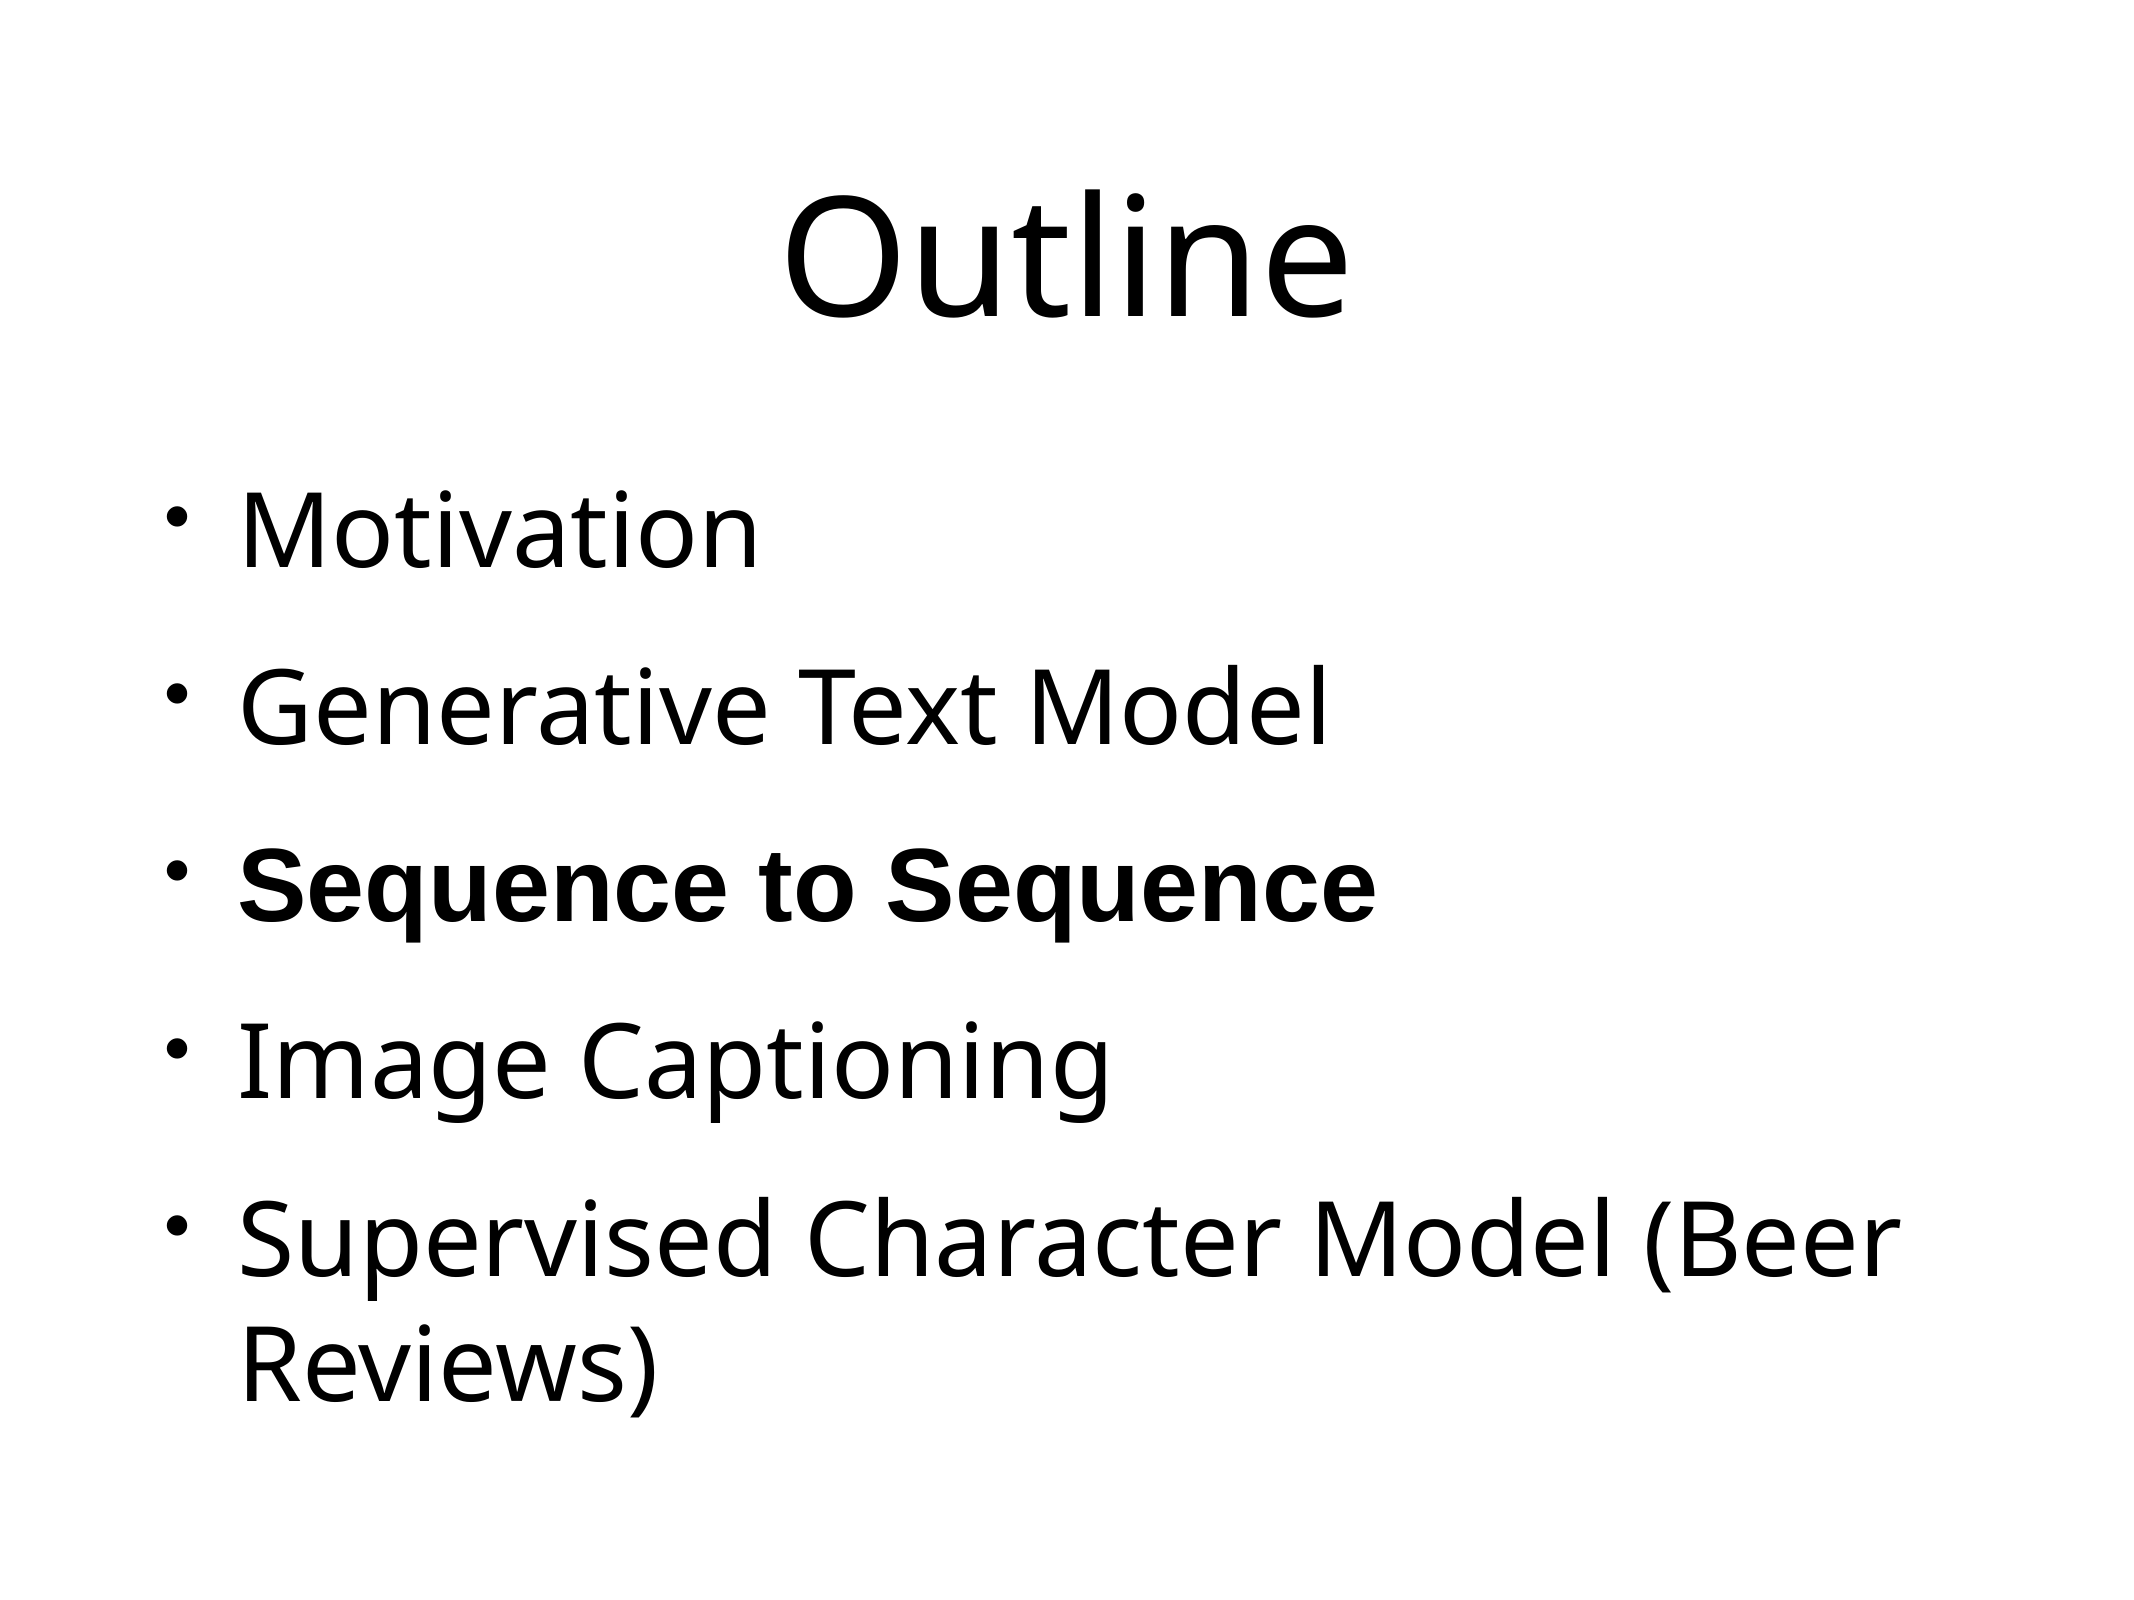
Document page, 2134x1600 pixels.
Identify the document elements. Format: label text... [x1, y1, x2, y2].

list Motivation Generative Text Model Sequence to Sequence Image Captioning Supervised Character Model (Beer Reviews) [155, 426, 1978, 1459]
title Outline [155, 72, 1978, 426]
